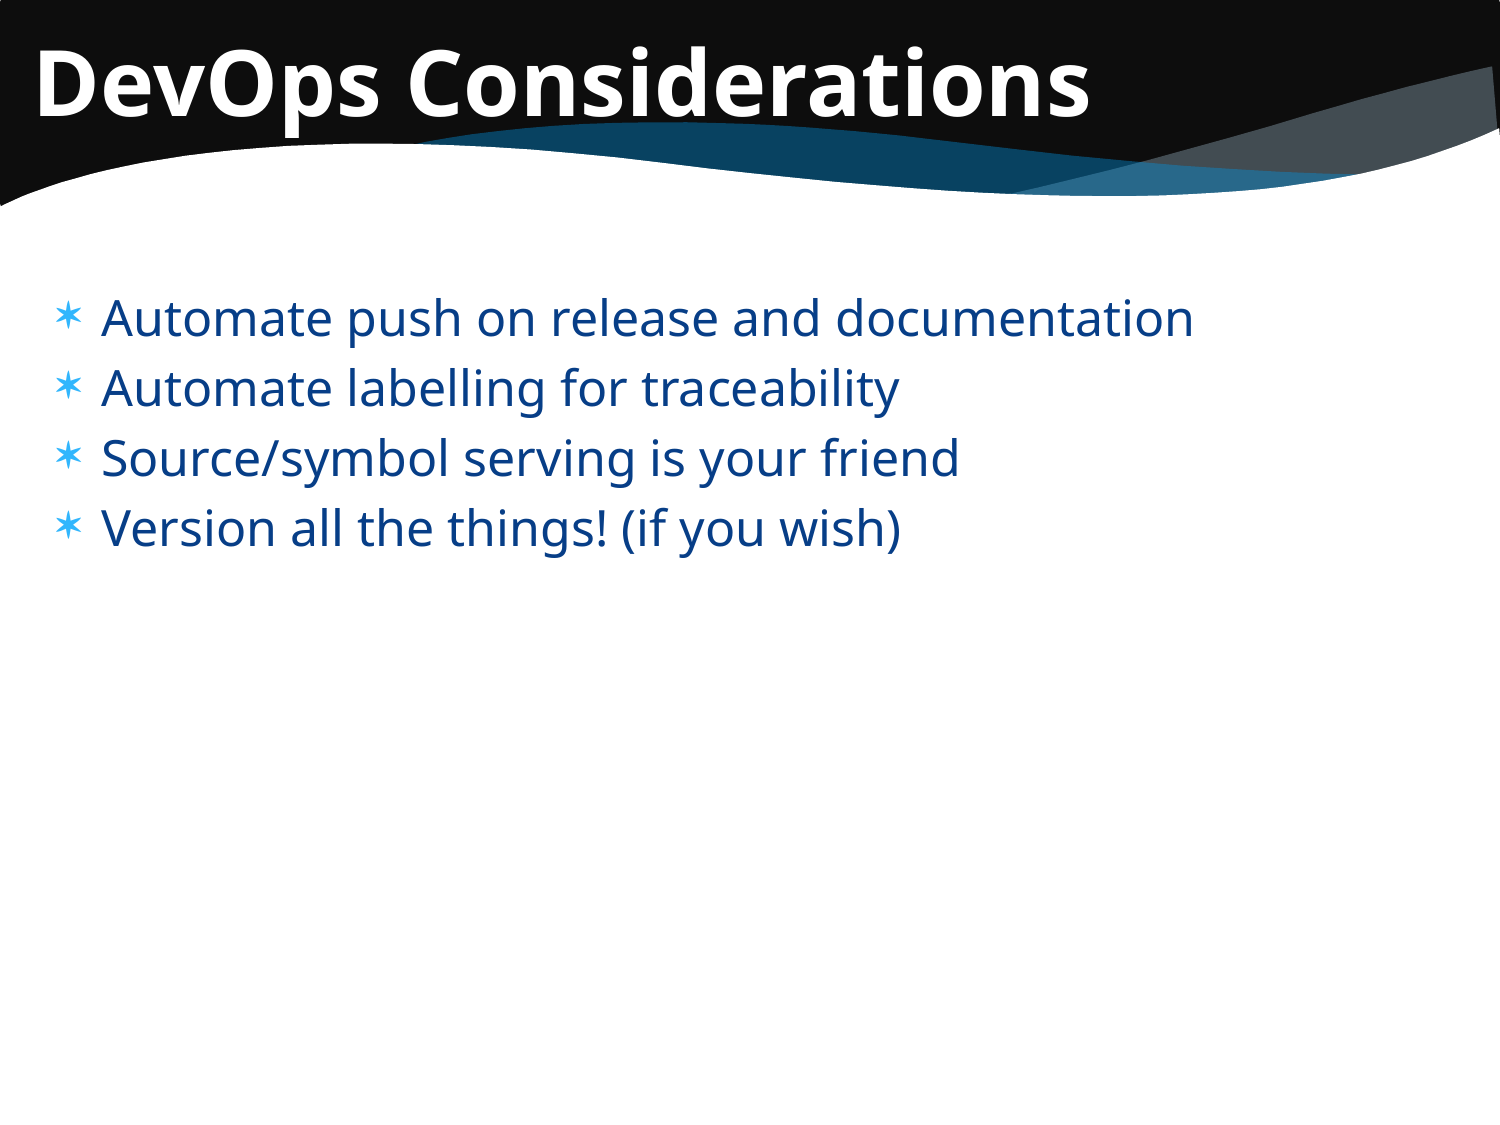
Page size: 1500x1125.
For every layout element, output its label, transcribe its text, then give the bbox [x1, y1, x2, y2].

title DevOps Considerations [17, 0, 1483, 161]
list Automate push on release and documentation Automate labelling for traceability Source/symbol serving is your friend Version all the things! (if you wish) [41, 278, 1447, 1005]
